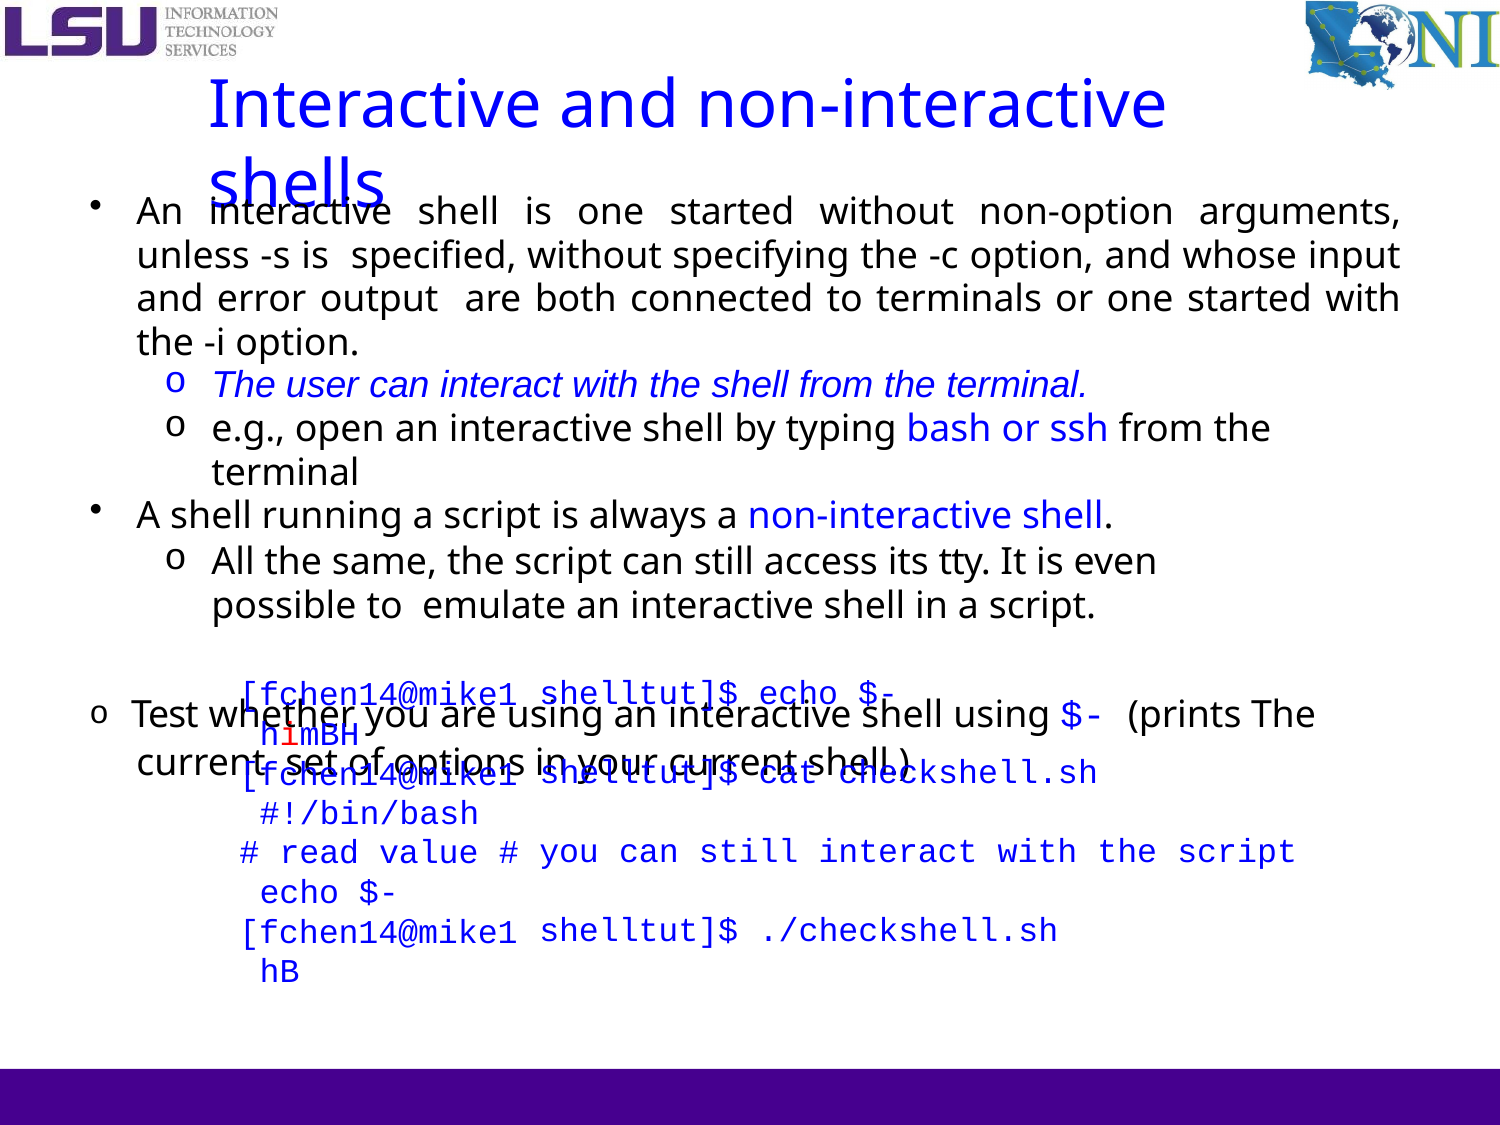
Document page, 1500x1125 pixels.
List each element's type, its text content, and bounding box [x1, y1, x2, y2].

text_box [fchen14@mike1 himBH [fchen14@mike1 #!/bin/bash # read value # echo $- [fchen14@mike1 hB [237, 669, 522, 990]
title Interactive and non-interactive shells [206, 58, 1294, 183]
picture [1304, 0, 1500, 90]
picture [0, 0, 278, 62]
text_box An interactive shell is one started without non-option arguments, unless -s is specified, without specifying the -c option, and whose input and error output are both connected to terminals or one started with the -i option. The user can interact with the shell from the terminal. e.g., open an interactive shell by typing bash or ssh from the terminal A shell running a script is always a non-interactive shell. All the same, the script can still access its tty. It is even possible to emulate an interactive shell in a script. o Test whether you are using an interactive shell using $- (prints The current set of options in your current shell.) [85, 183, 1404, 784]
text_box you can still interact with the script [537, 827, 1302, 870]
text_box shelltut]$ ./checkshell.sh [537, 906, 1062, 949]
text_box shelltut]$ echo $- [537, 669, 902, 712]
text_box shelltut]$ cat checkshell.sh [537, 748, 1102, 791]
